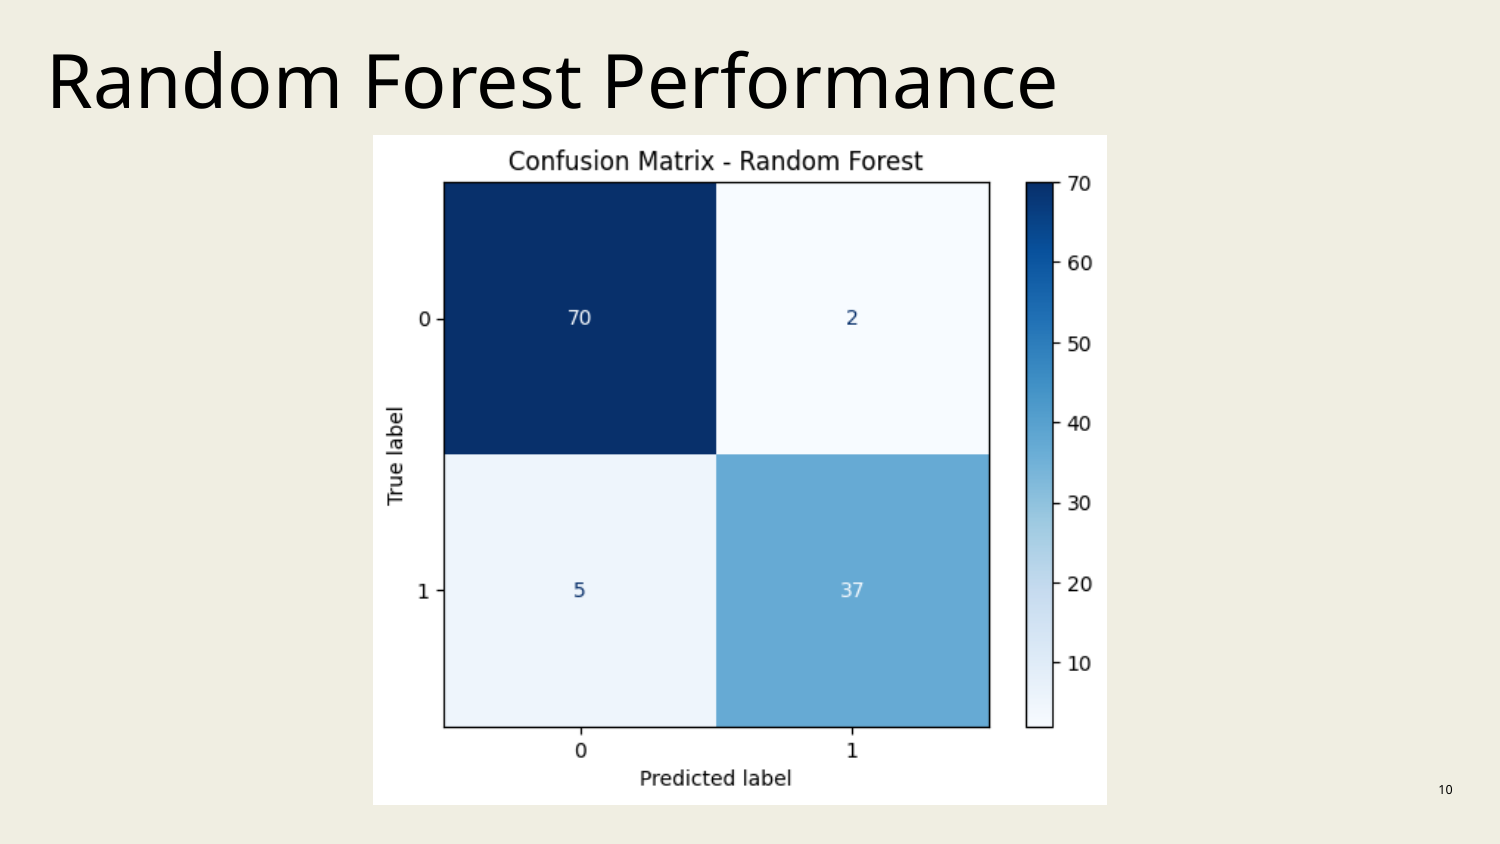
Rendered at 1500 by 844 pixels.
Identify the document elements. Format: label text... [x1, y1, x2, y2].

title Random Forest Performance [46, 46, 1177, 188]
picture [373, 135, 1107, 806]
slide_number ‹#› [1362, 784, 1453, 797]
